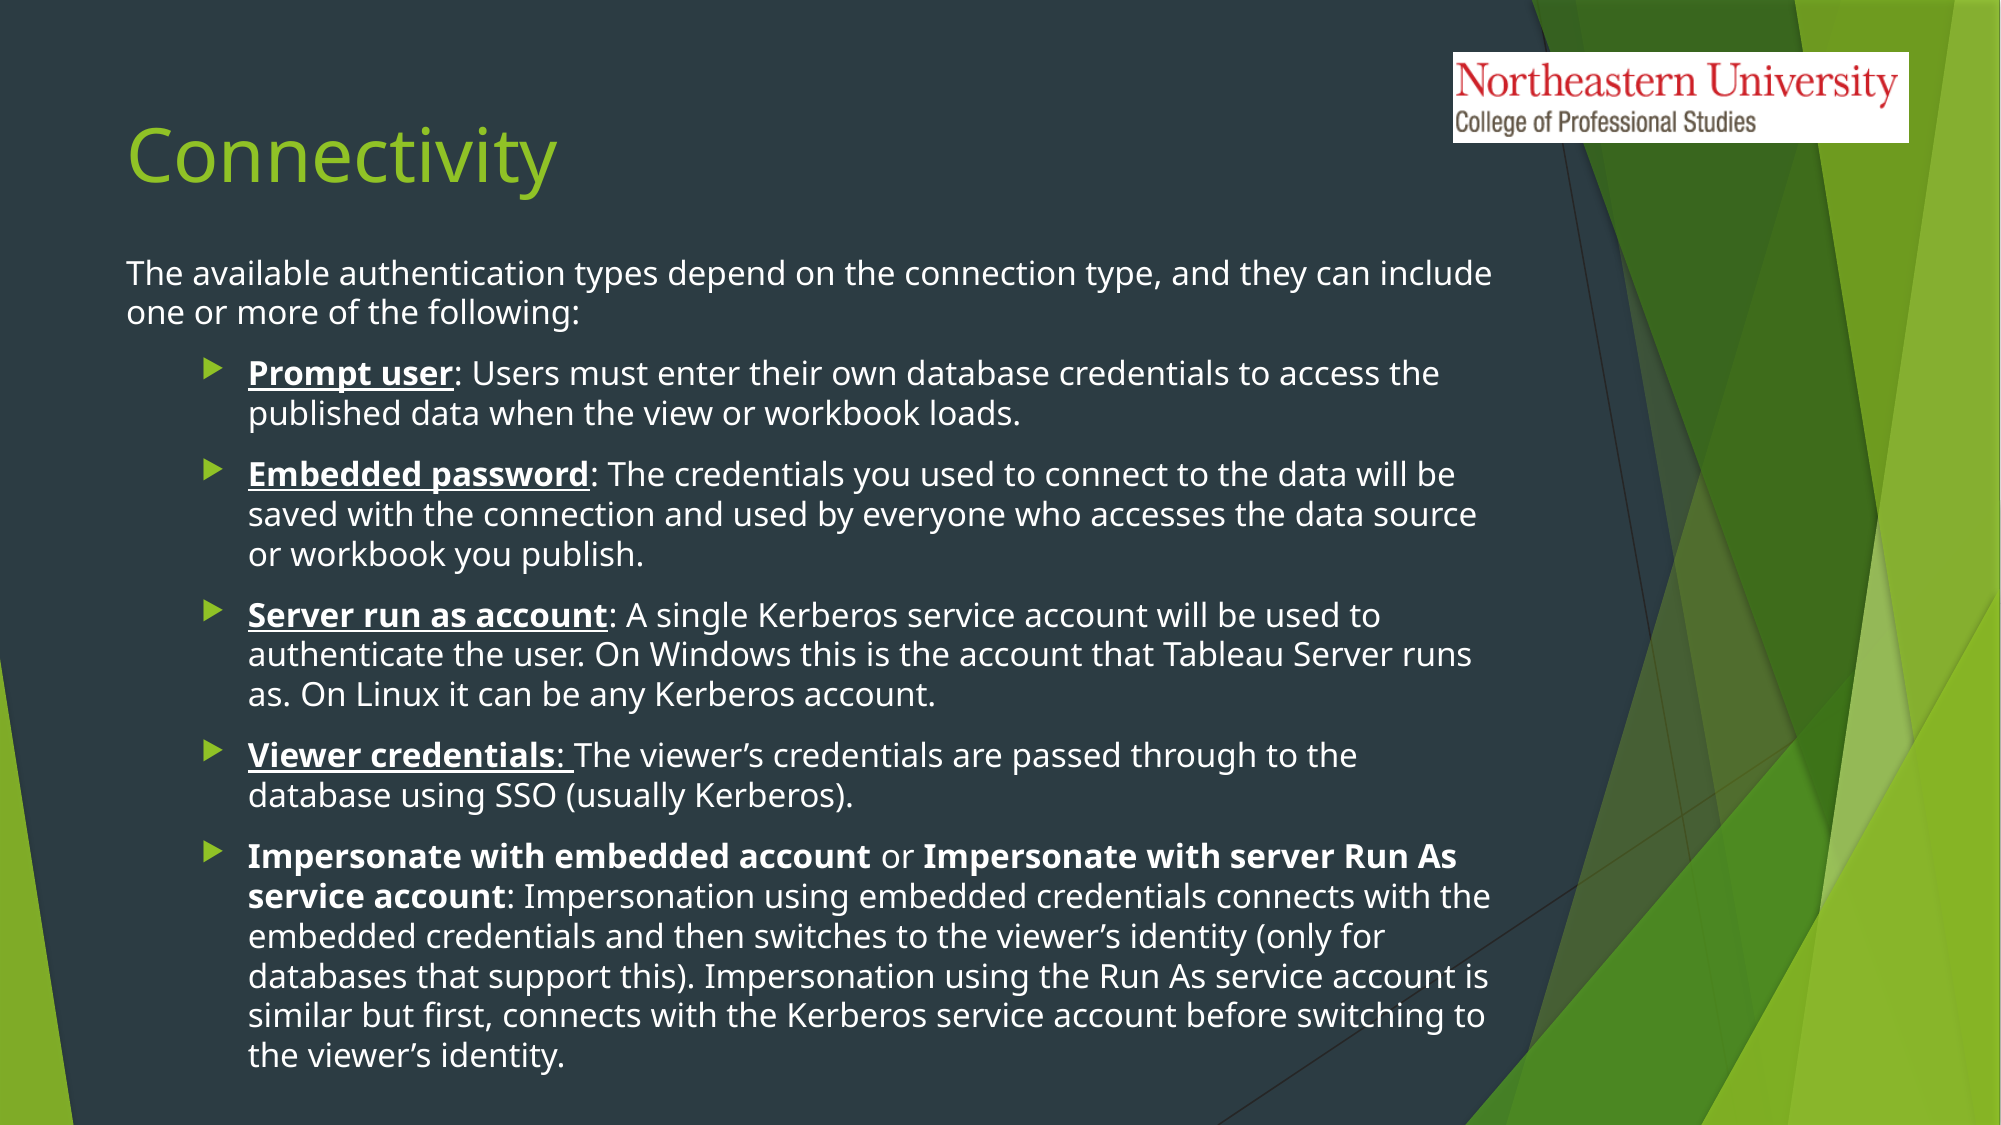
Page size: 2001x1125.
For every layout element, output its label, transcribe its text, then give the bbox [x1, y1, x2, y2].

list The available authentication types depend on the connection type, and they can include one or more of the following: Prompt user: Users must enter their own database credentials to access the published data when the view or workbook loads. Embedded password: The credentials you used to connect to the data will be saved with the connection and used by everyone who accesses the data source or workbook you publish. Server run as account: A single Kerberos service account will be used to authenticate the user. On Windows this is the account that Tableau Server runs as. On Linux it can be any Kerberos account. Viewer credentials: The viewer’s credentials are passed through to the database using SSO (usually Kerberos). Impersonate with embedded account or Impersonate with server Run As service account: Impersonation using embedded credentials connects with the embedded credentials and then switches to the viewer’s identity (only for databases that support this). Impersonation using the Run As service account is similar but first, connects with the Kerberos service account before switching to the viewer’s identity. [111, 244, 1522, 881]
picture [1452, 51, 1910, 143]
title Connectivity [111, 99, 1522, 244]
